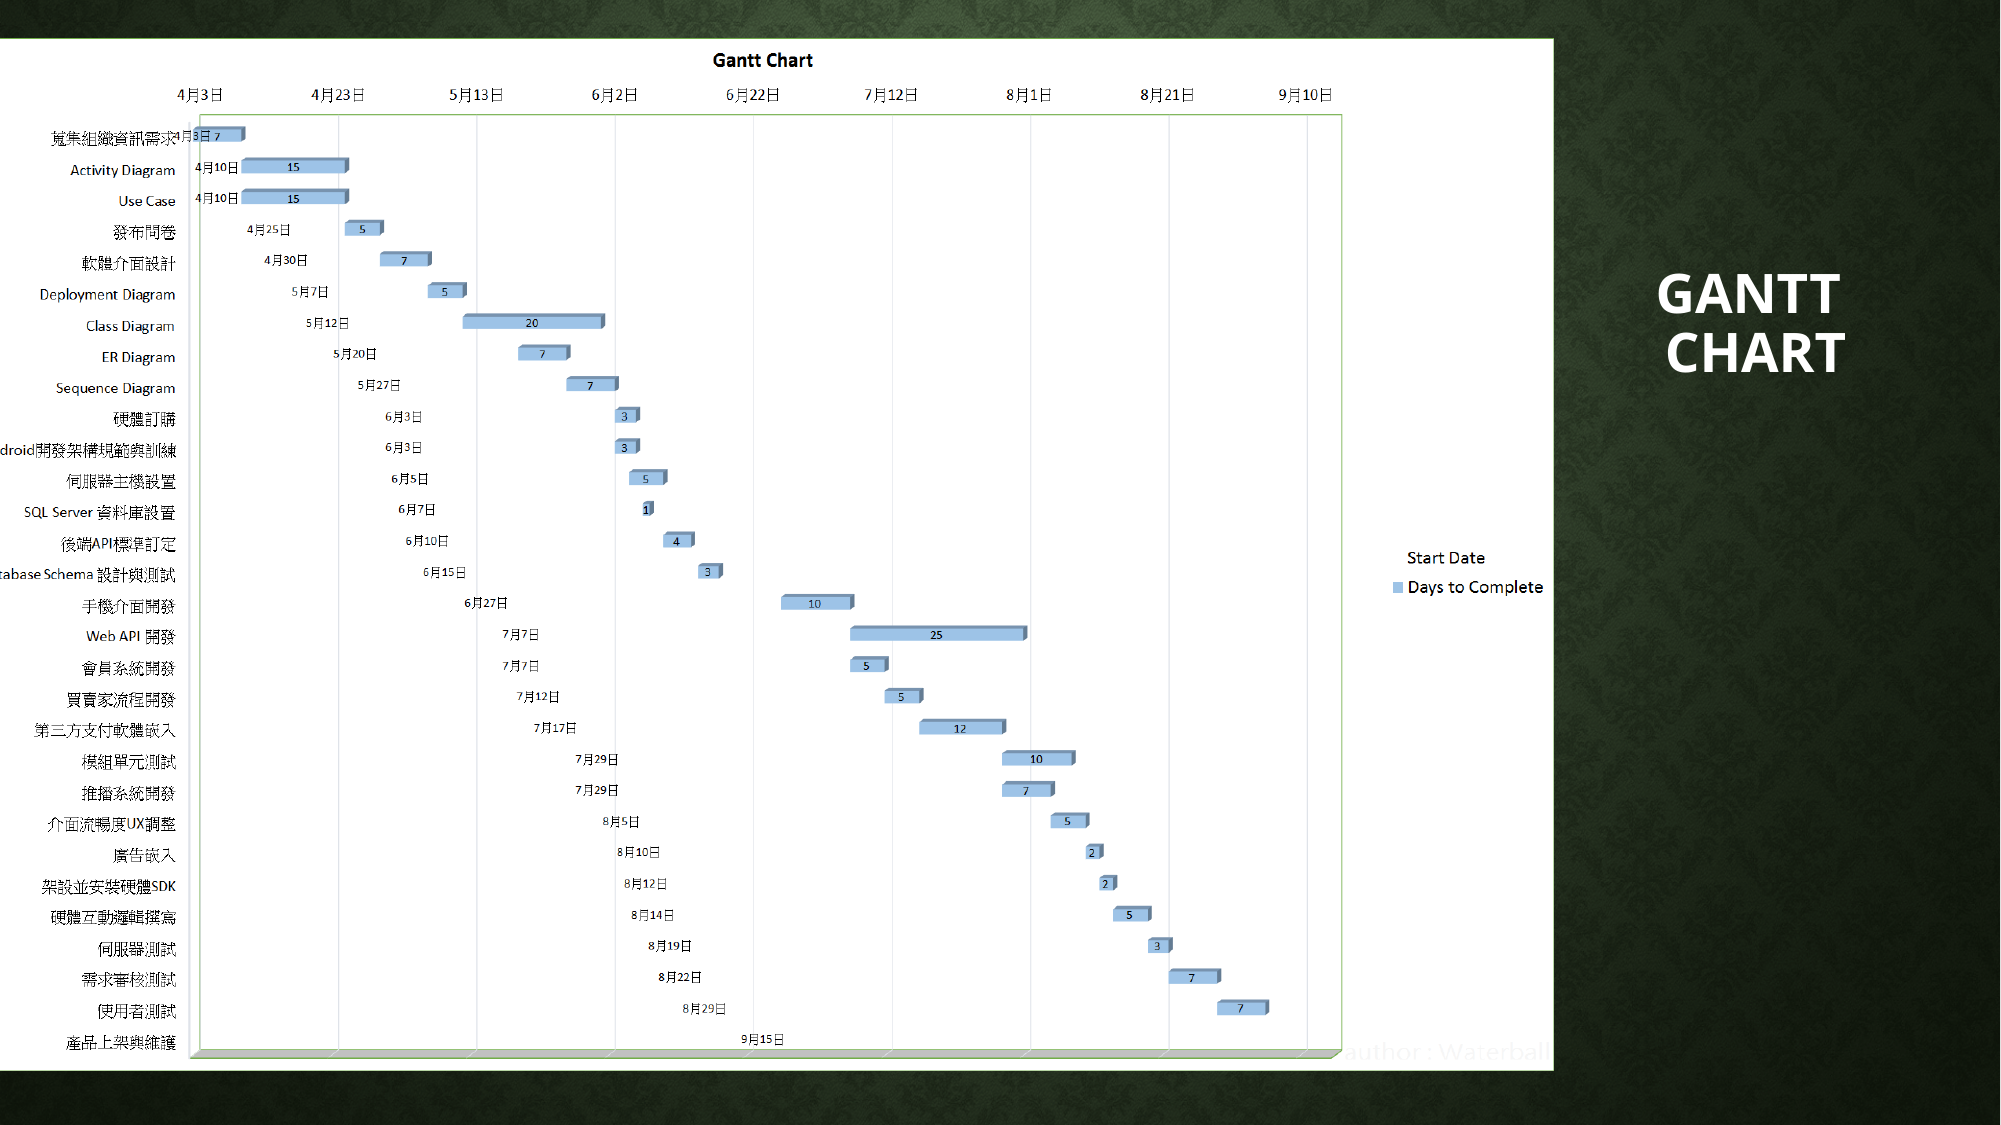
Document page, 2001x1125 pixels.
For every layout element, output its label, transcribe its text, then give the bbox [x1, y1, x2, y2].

title Gantt chart [1561, 259, 2000, 393]
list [0, 38, 1555, 1071]
